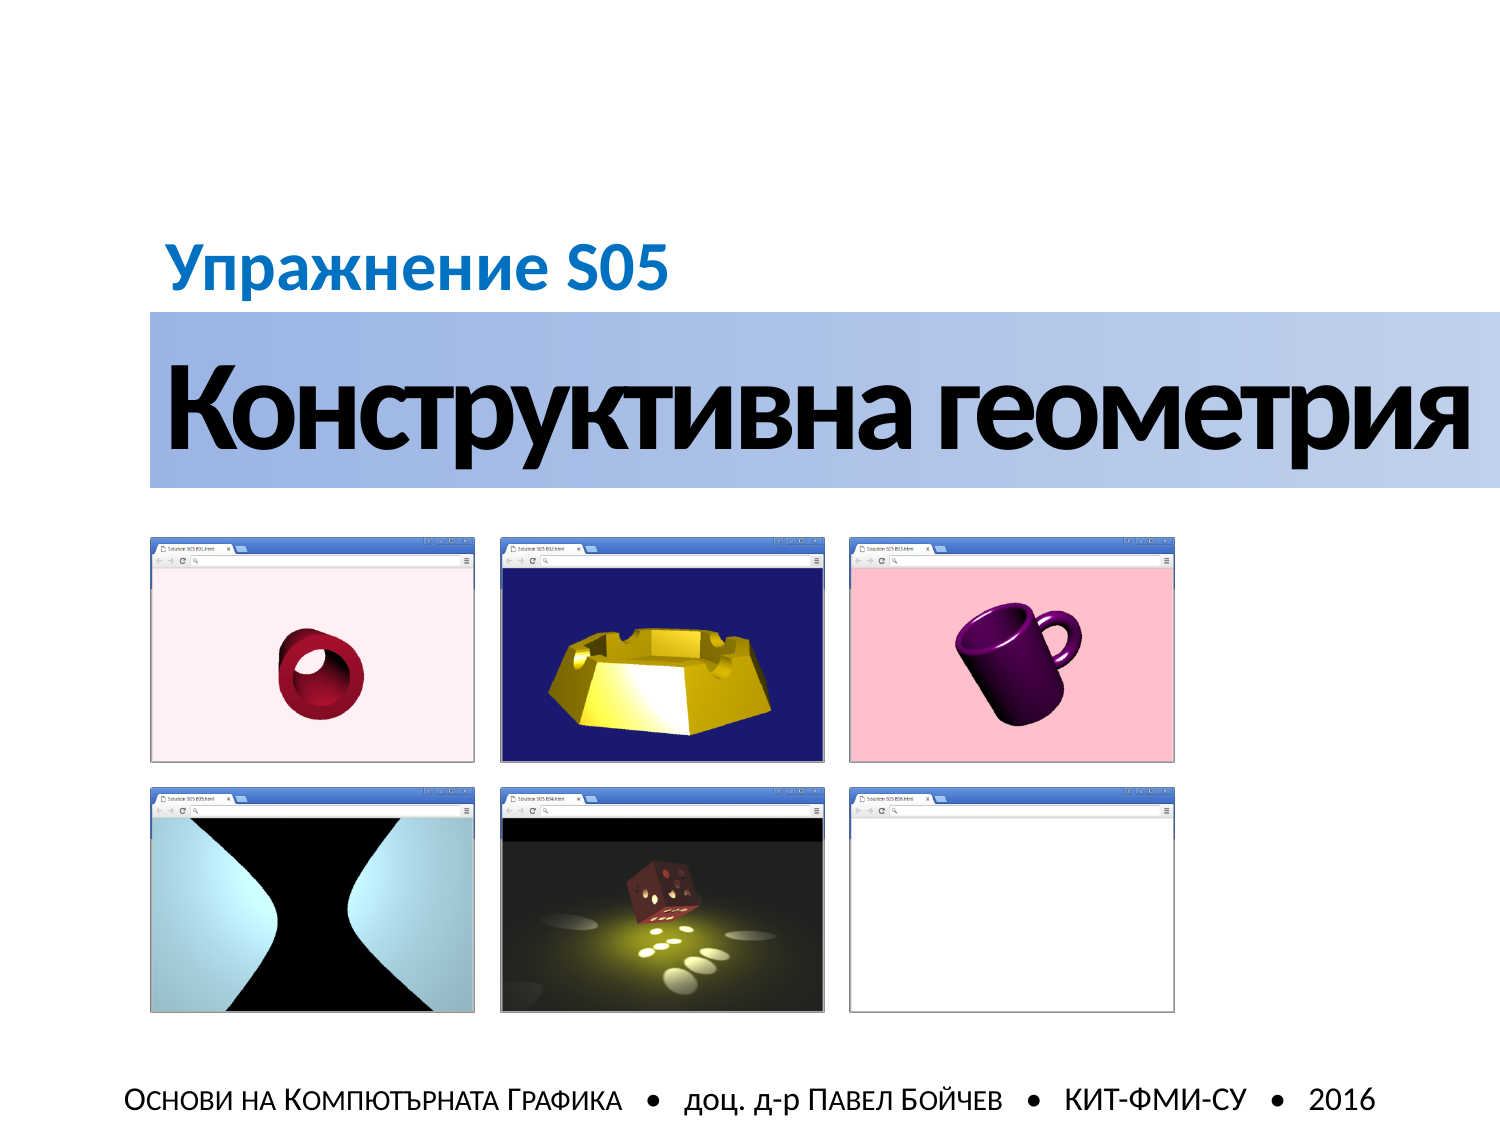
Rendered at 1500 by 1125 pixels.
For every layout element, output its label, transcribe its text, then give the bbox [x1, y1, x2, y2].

picture [500, 537, 825, 763]
picture [149, 537, 475, 763]
list Конструктивна геометрия [150, 312, 1500, 488]
list Упражнение S05 [150, 212, 1500, 312]
picture [149, 787, 475, 1013]
picture [849, 537, 1175, 763]
picture [500, 787, 825, 1013]
picture [849, 787, 1175, 1013]
